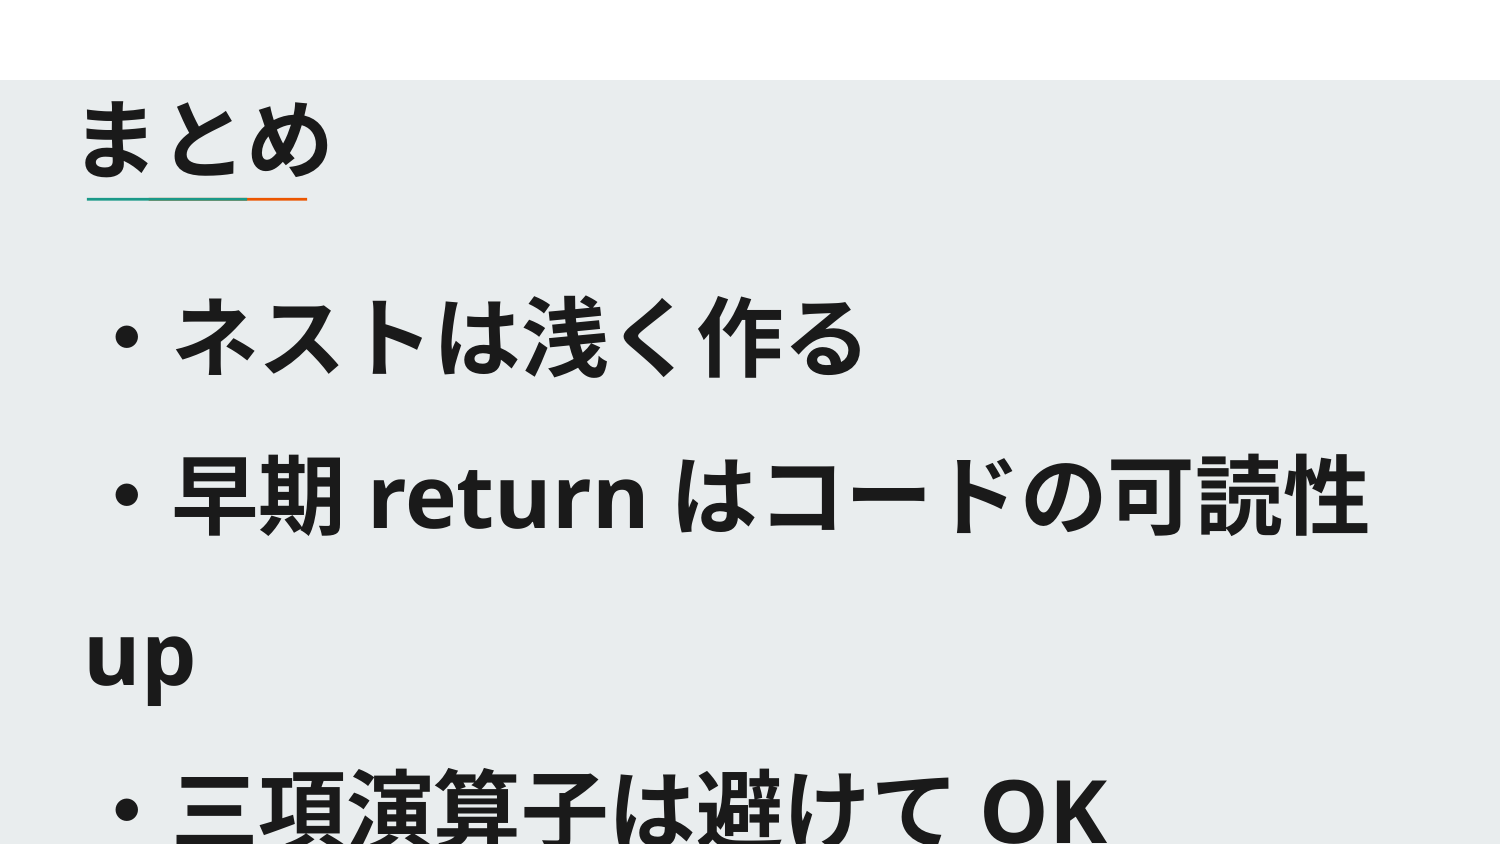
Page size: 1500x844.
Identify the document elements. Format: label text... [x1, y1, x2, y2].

title まとめ [56, 54, 1361, 221]
title ・ネストは浅く作る ・早期returnはコードの可読性up ・三項演算子は避けてOK ・ifの数だけバグがある [68, 215, 1455, 821]
